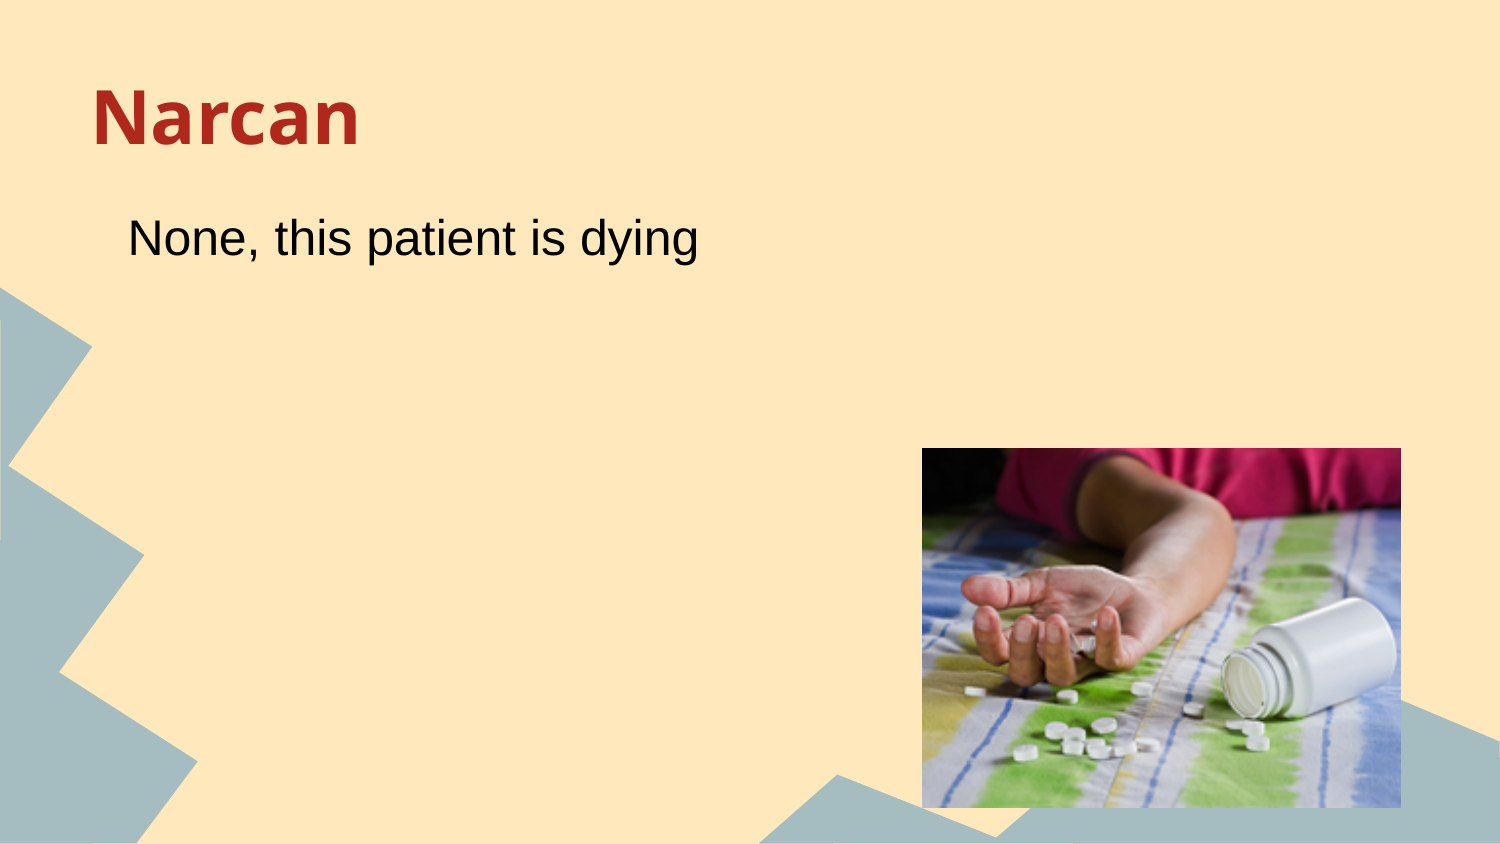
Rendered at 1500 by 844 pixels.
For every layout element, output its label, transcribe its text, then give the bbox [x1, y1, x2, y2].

list None, this patient is dying [75, 196, 1425, 808]
title Narcan [75, 33, 1425, 175]
picture [921, 448, 1402, 809]
